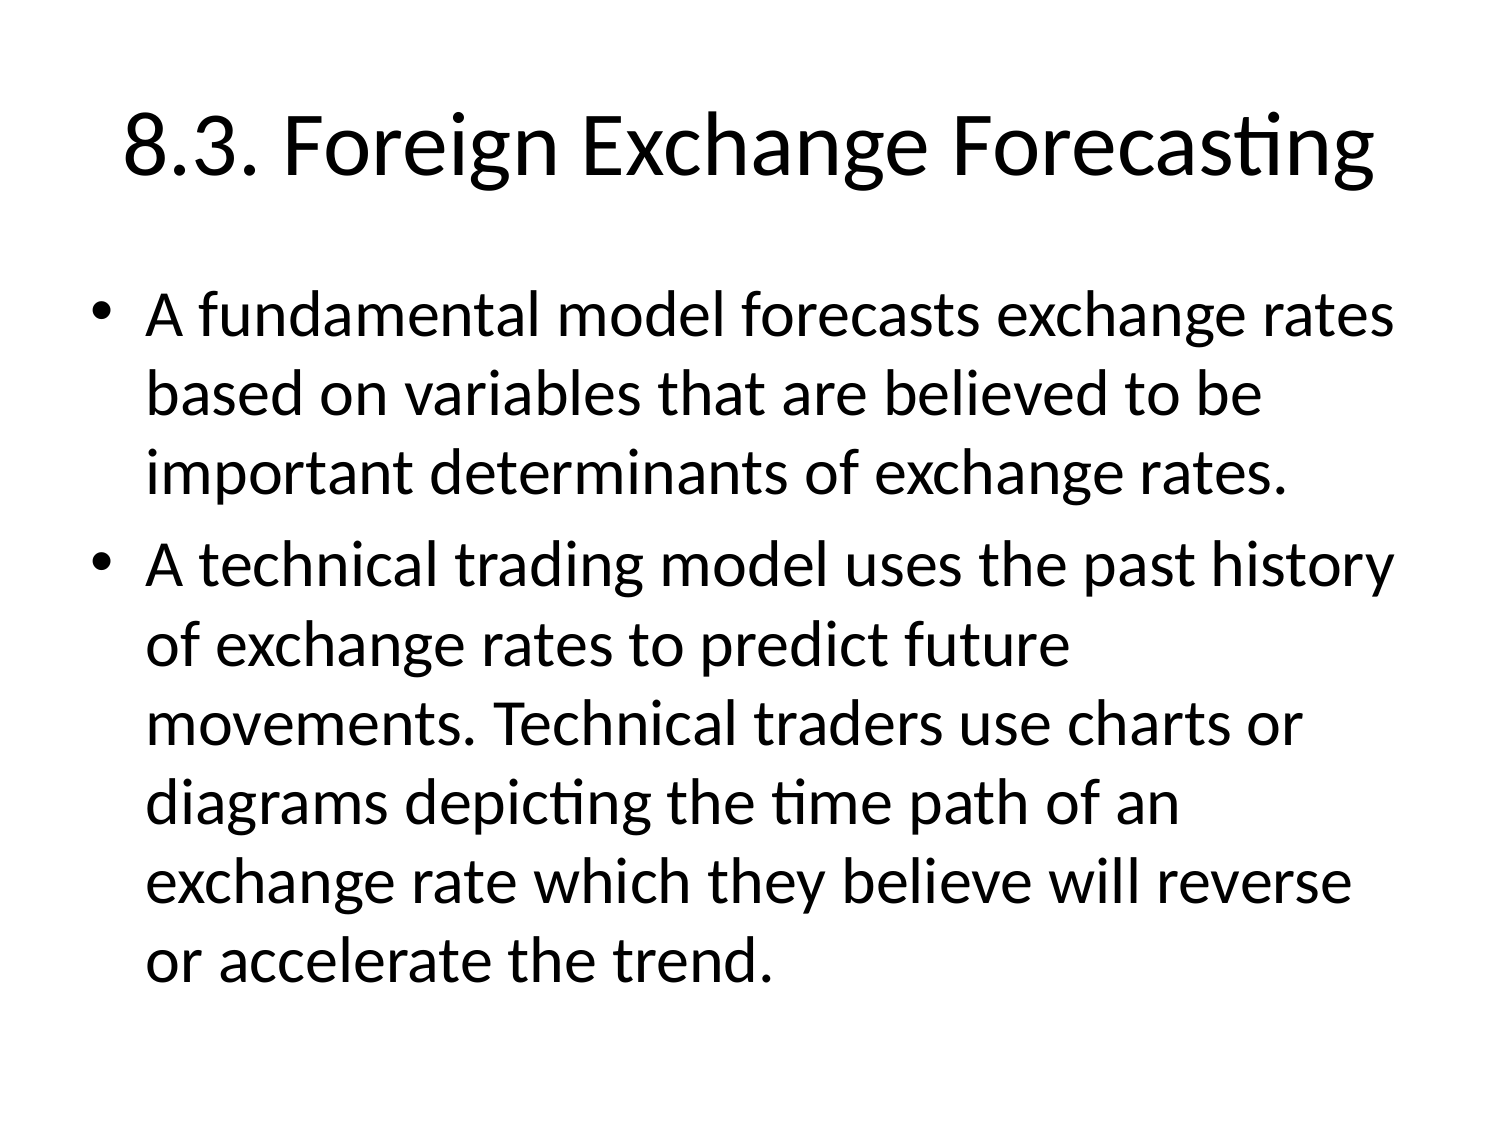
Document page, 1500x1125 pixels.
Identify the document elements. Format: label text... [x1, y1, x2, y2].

list A fundamental model forecasts exchange rates based on variables that are believed to be important determinants of exchange rates. A technical trading model uses the past history of exchange rates to predict future movements. Technical traders use charts or diagrams depicting the time path of an exchange rate which they believe will reverse or accelerate the trend. [75, 262, 1425, 1005]
title 8.3. Foreign Exchange Forecasting [75, 45, 1425, 233]
